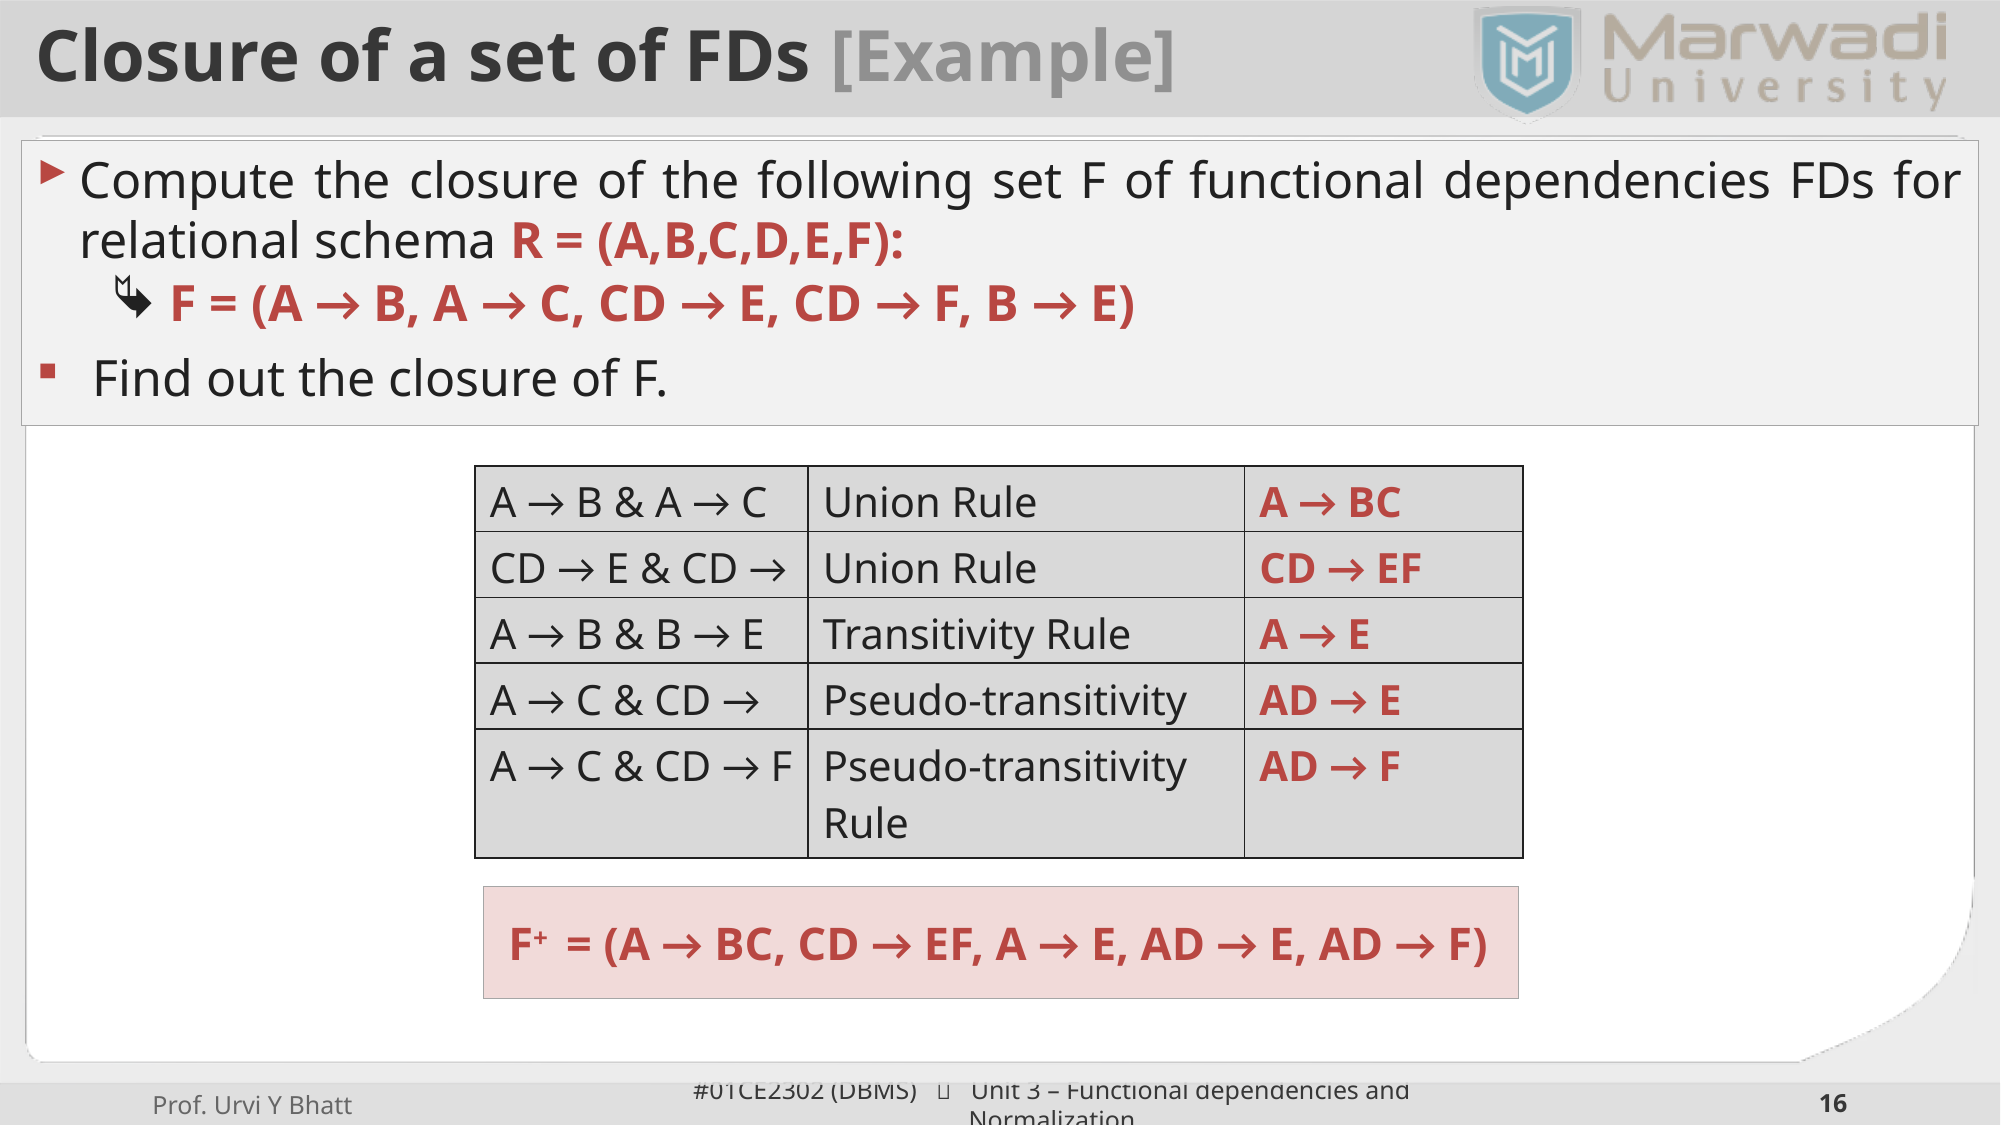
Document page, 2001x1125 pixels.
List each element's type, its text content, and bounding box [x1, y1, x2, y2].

table_header A → BC [1245, 467, 1522, 531]
table_header A → E [1245, 598, 1522, 662]
table_header CD → EF [1245, 532, 1522, 597]
table_header A → C & CD → E [476, 664, 807, 728]
table_header Pseudo-transitivity Rule [809, 664, 1244, 728]
table_header AD → F [1245, 730, 1522, 857]
table_header CD → E & CD → F [476, 532, 807, 597]
title Closure of a set of FDs [Example] [0, 0, 2000, 118]
text_box F+ = (A → BC, CD → EF, A → E, AD → E, AD → F) [483, 886, 1519, 999]
table_header A → B & A → C [476, 467, 807, 531]
picture [0, 118, 2000, 1085]
table_header Union Rule [809, 532, 1244, 597]
table_header AD → E [1245, 664, 1522, 728]
table_header A → B & B → E [476, 598, 807, 662]
table_header Union Rule [809, 467, 1244, 531]
text_box Compute the closure of the following set F of functional dependencies FDs for relational schema R = (A,B,C,D,E,F): F = (A → B, A → C, CD → E, CD → F, B → E) Find out the closure of F. [21, 140, 1979, 426]
table_header Transitivity Rule [809, 598, 1244, 662]
table_header Pseudo-transitivity Rule [809, 730, 1244, 857]
table_header A → C & CD → F [476, 730, 807, 857]
